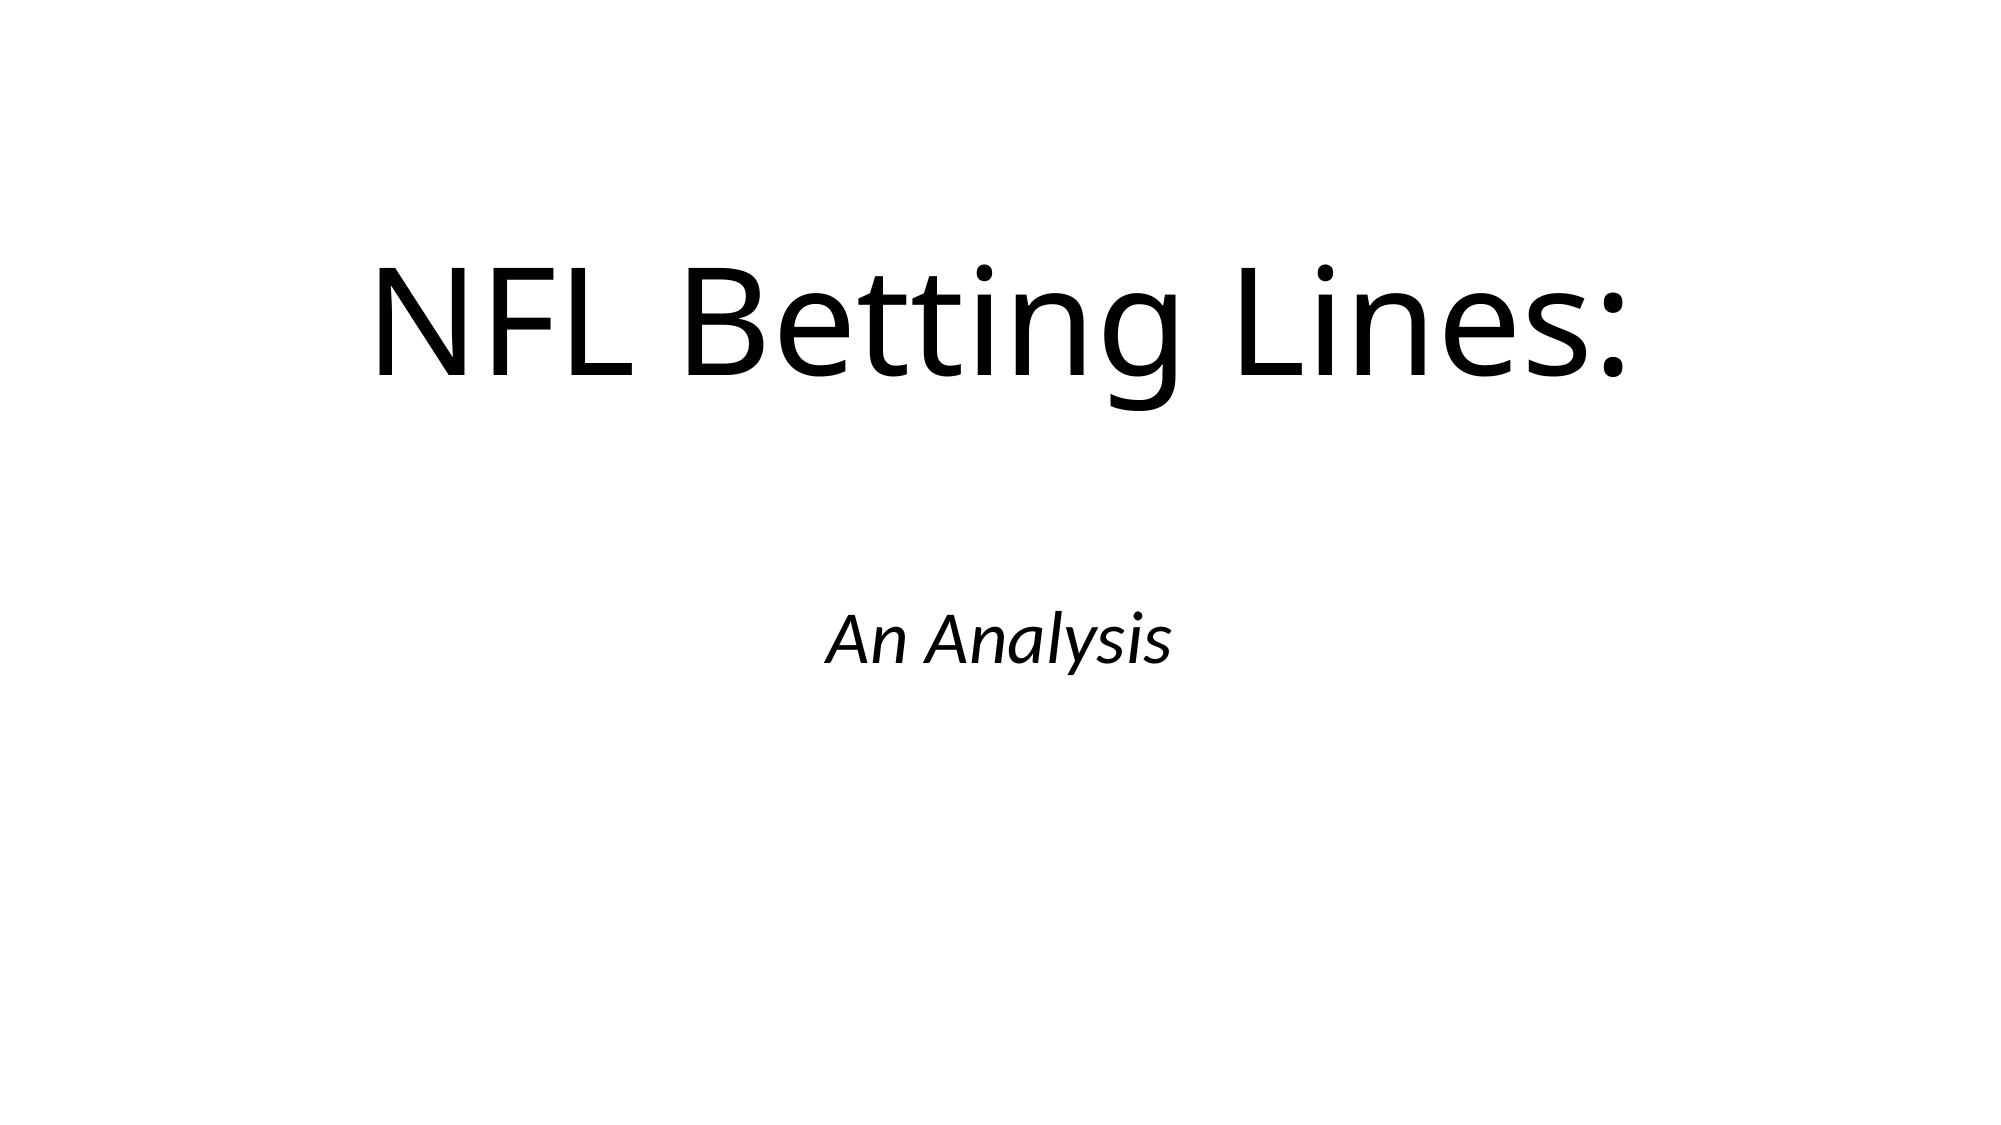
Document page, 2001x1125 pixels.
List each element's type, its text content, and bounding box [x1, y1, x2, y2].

subtitle An Analysis [249, 590, 1750, 863]
title NFL Betting Lines: [249, 184, 1750, 416]
